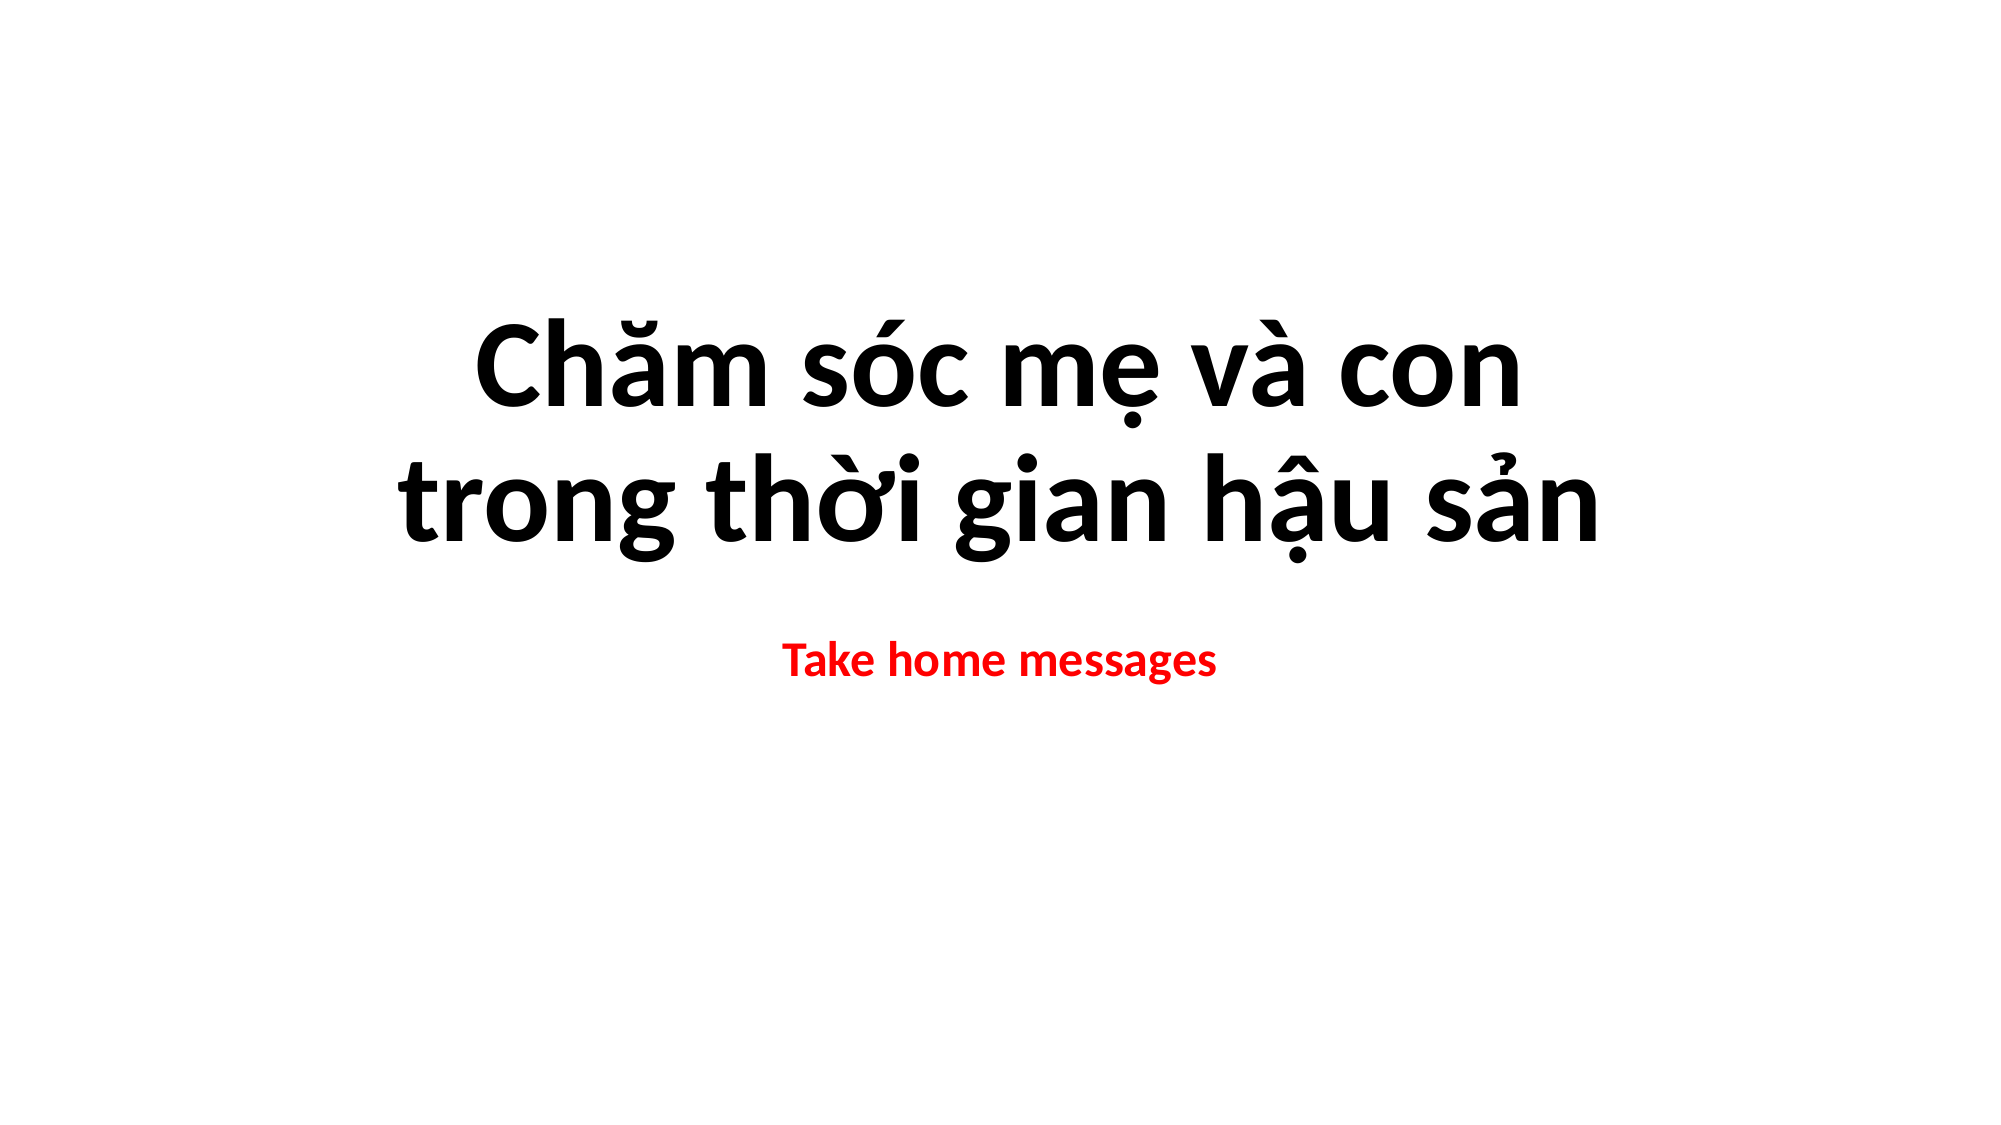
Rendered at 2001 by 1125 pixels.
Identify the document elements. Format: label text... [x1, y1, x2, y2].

title Chăm sóc mẹ và con trong thời gian hậu sản [249, 184, 1750, 576]
subtitle Take home messages [249, 625, 1750, 734]
